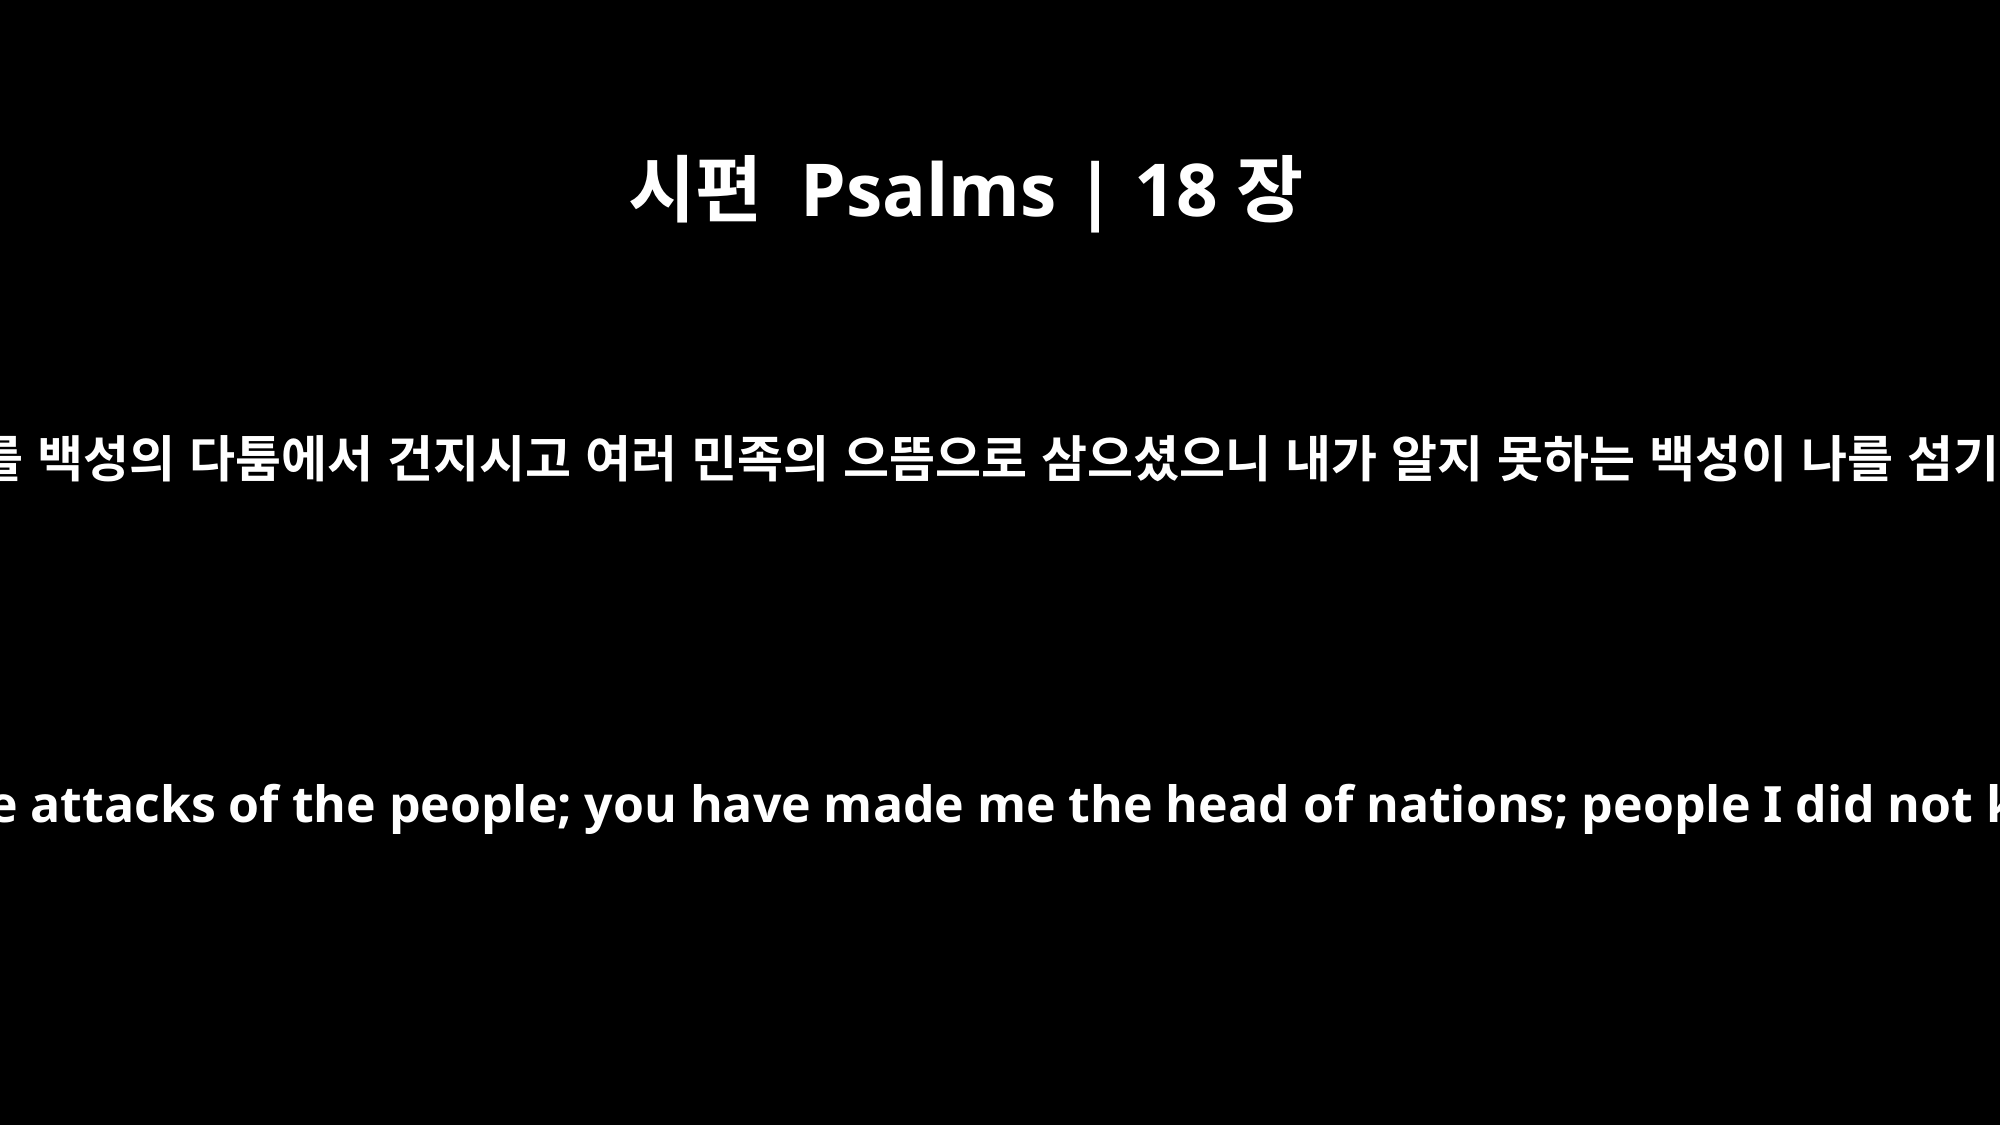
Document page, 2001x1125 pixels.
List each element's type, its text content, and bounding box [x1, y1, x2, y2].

text_box 시편 Psalms | 18장 [613, 136, 1319, 239]
text_box You have delivered me from the attacks of the people; you have made me the head of nations; people I did not know are subject to me. [0, 764, 2000, 840]
text_box 43 주께서 나를 백성의 다툼에서 건지시고 여러 민족의 으뜸으로 삼으셨으니 내가 알지 못하는 백성이 나를 섬기리이다 [0, 359, 2000, 495]
